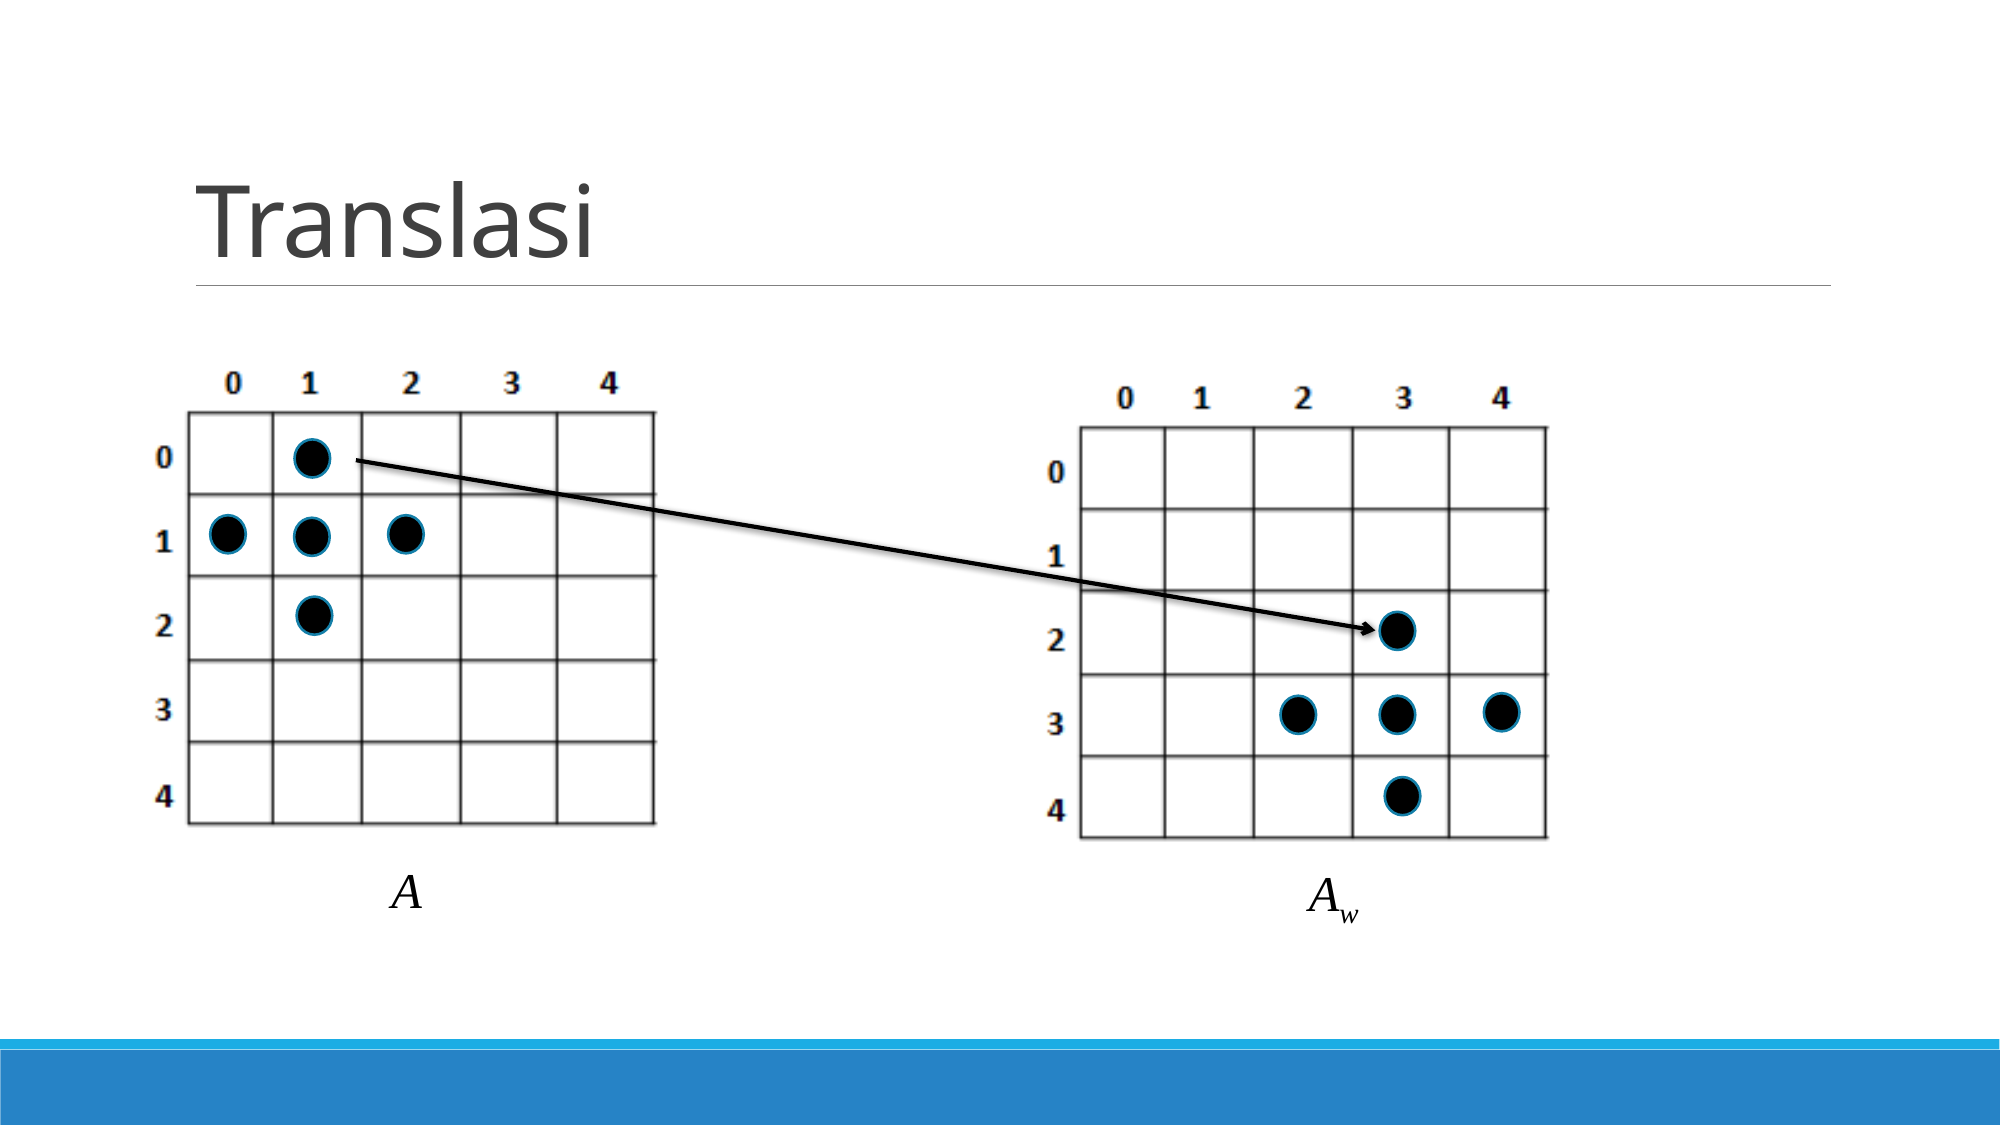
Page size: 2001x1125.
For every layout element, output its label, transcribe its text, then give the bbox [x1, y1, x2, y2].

title Translasi [180, 47, 1830, 285]
text_box A [376, 864, 437, 927]
picture [1030, 369, 1588, 870]
picture [138, 355, 696, 855]
text_box Aw [1294, 877, 1374, 937]
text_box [355, 459, 1376, 631]
